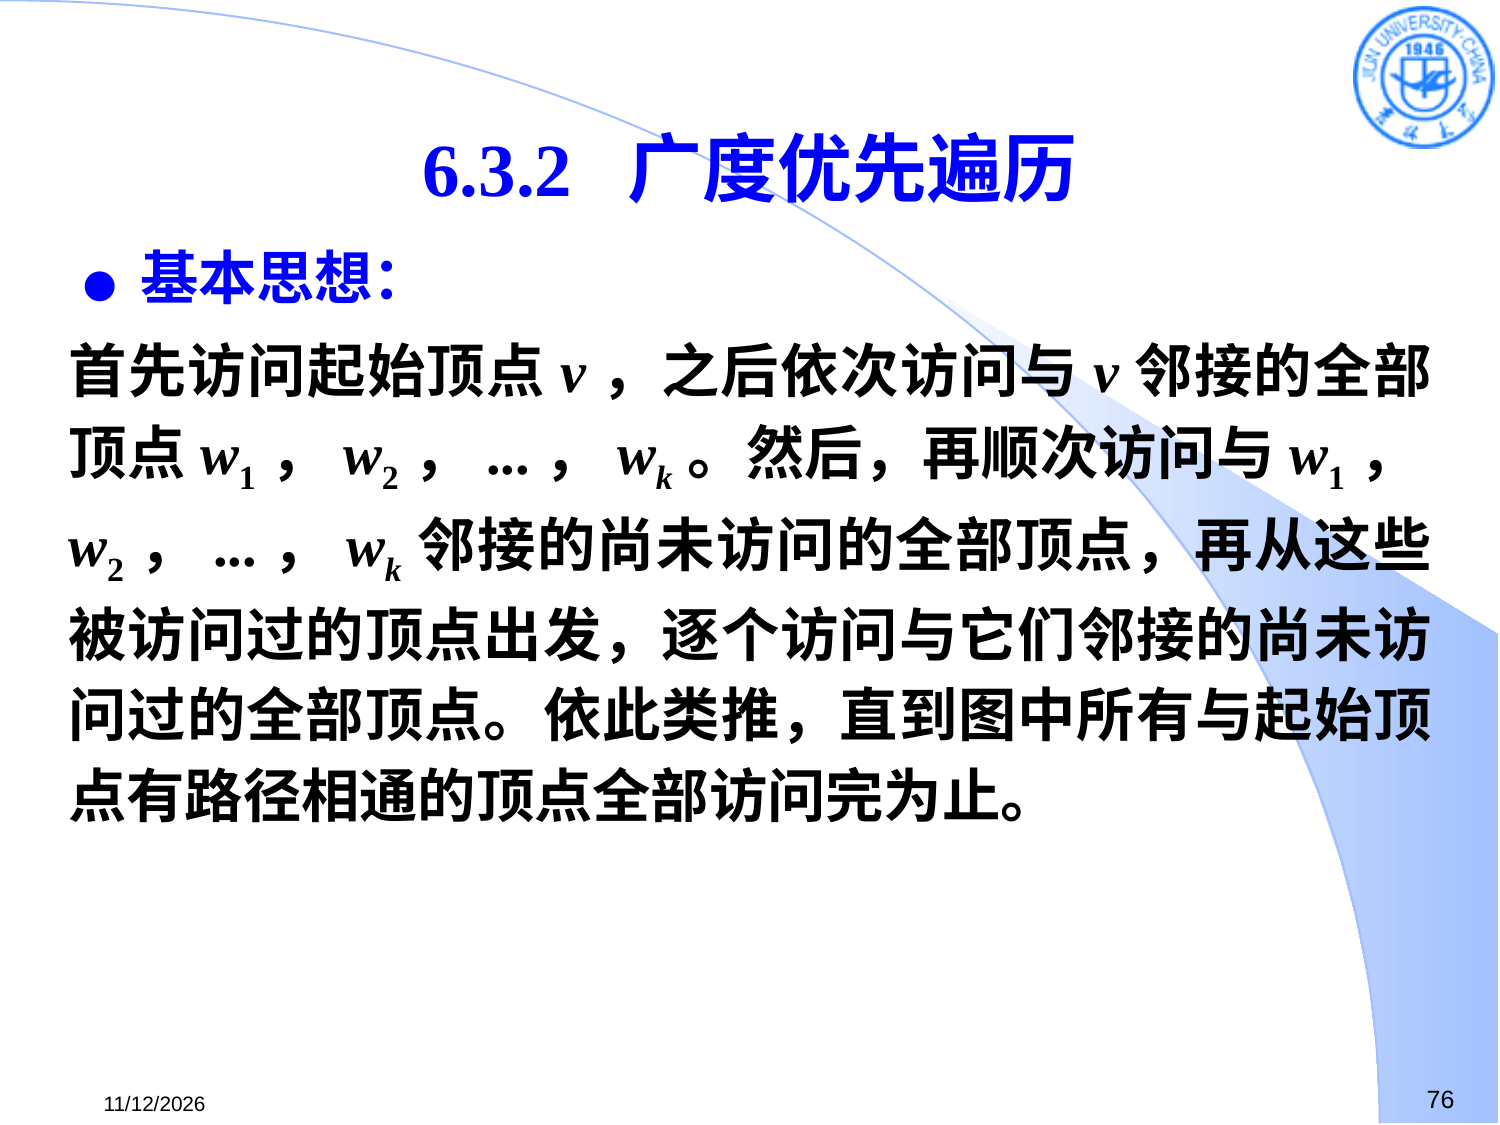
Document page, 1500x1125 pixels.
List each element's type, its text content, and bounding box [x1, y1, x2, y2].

picture [1353, 6, 1495, 149]
list 6.3.2 广度优先遍历 ● 基本思想： 首先访问起始顶点v，之后依次访问与v邻接的全部顶点w1，w2，...，wk。然后，再顺次访问与w1，w2，...，wk邻接的尚未访问的全部顶点，再从这些被访问过的顶点出发，逐个访问与它们邻接的尚未访问过的全部顶点。依此类推，直到图中所有与起始顶点有路径相通的顶点全部访问完为止。 [52, 113, 1448, 947]
